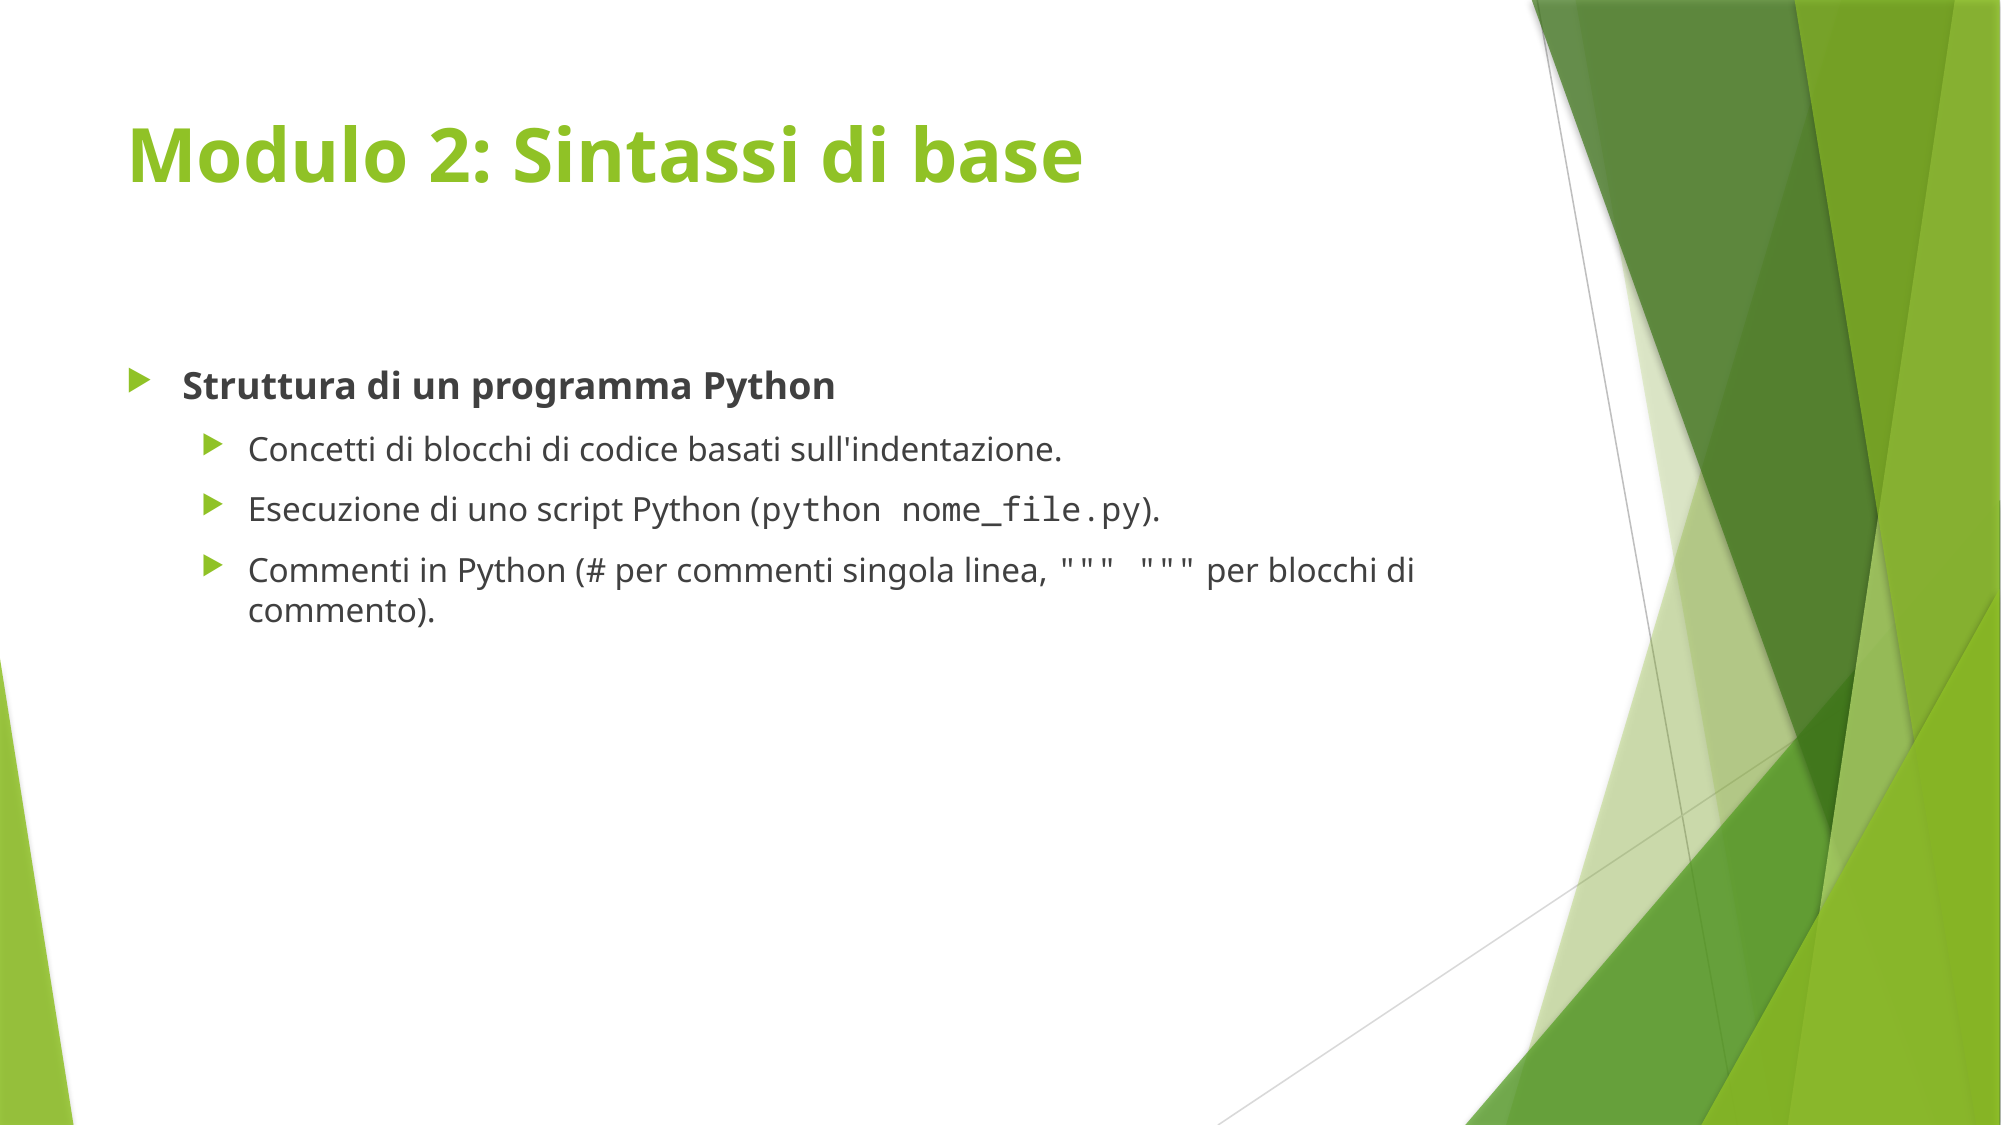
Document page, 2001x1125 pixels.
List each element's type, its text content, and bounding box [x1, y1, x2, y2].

title Modulo 2: Sintassi di base [111, 99, 1522, 317]
list Struttura di un programma Python Concetti di blocchi di codice basati sull'indentazione. Esecuzione di uno script Python (python nome_file.py). Commenti in Python (# per commenti singola linea, """ """ per blocchi di commento). [111, 354, 1522, 992]
